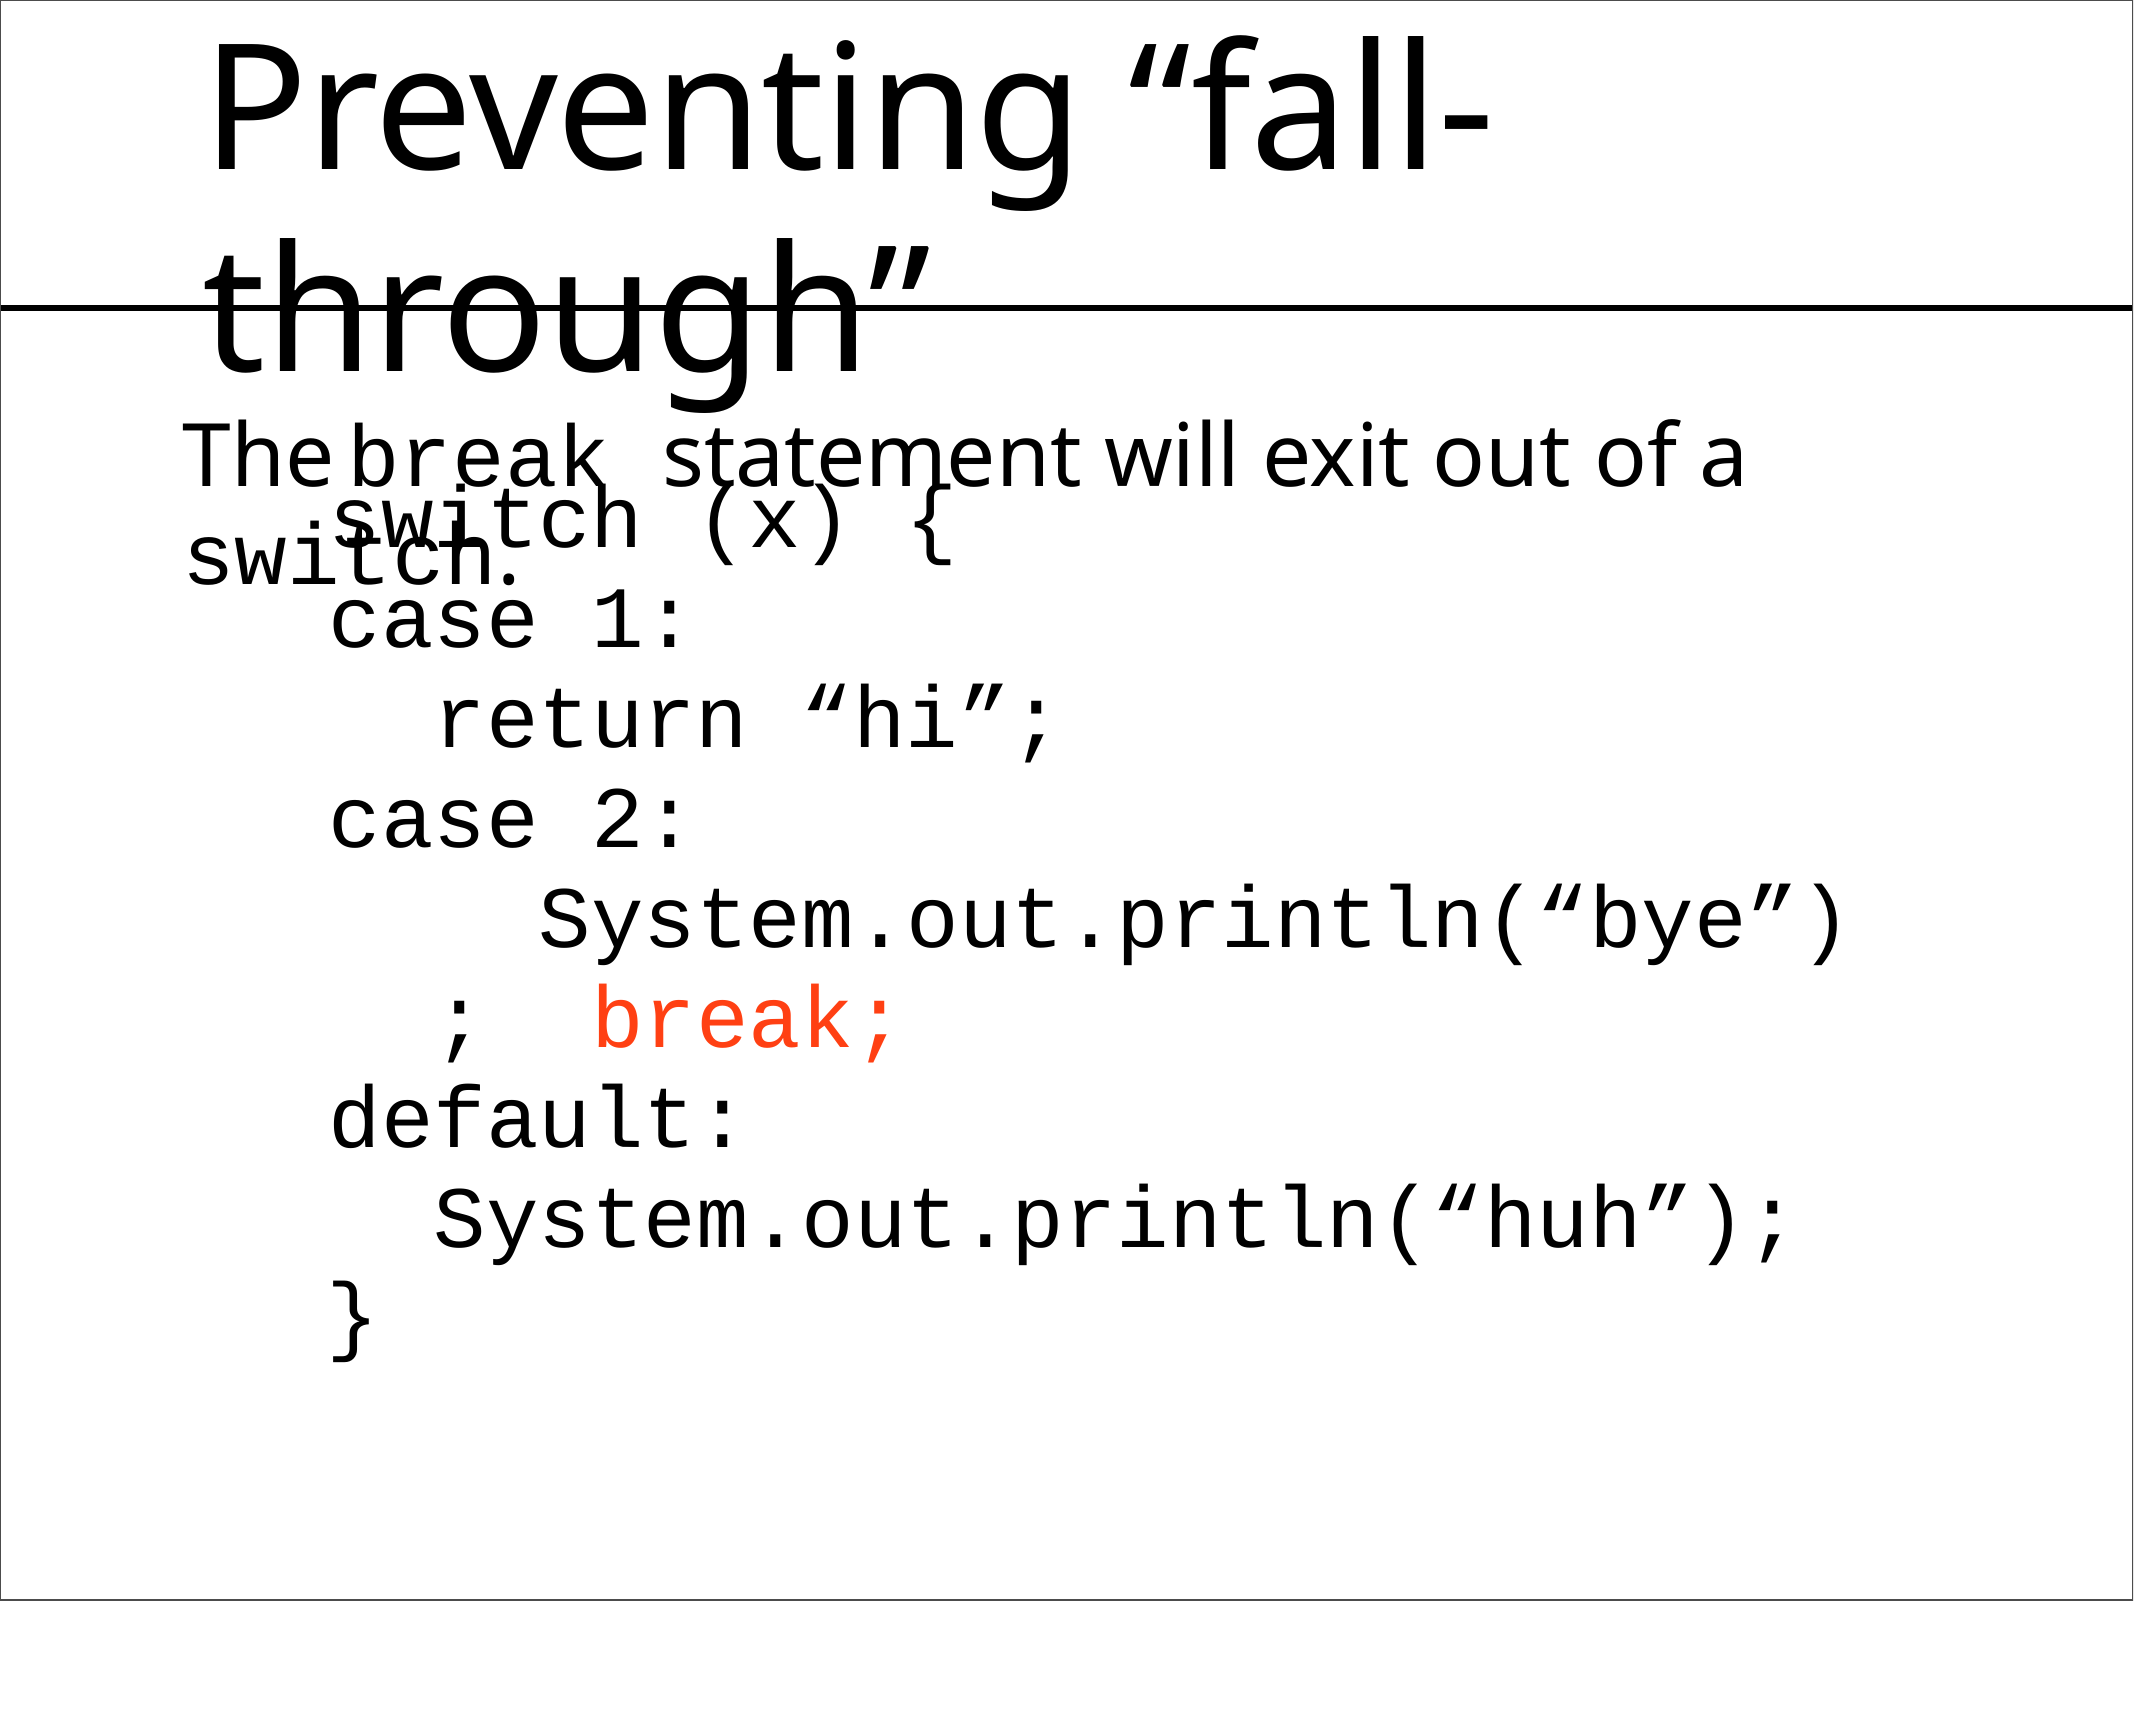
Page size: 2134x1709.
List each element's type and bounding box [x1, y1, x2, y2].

text_box [0, 0, 2134, 1600]
